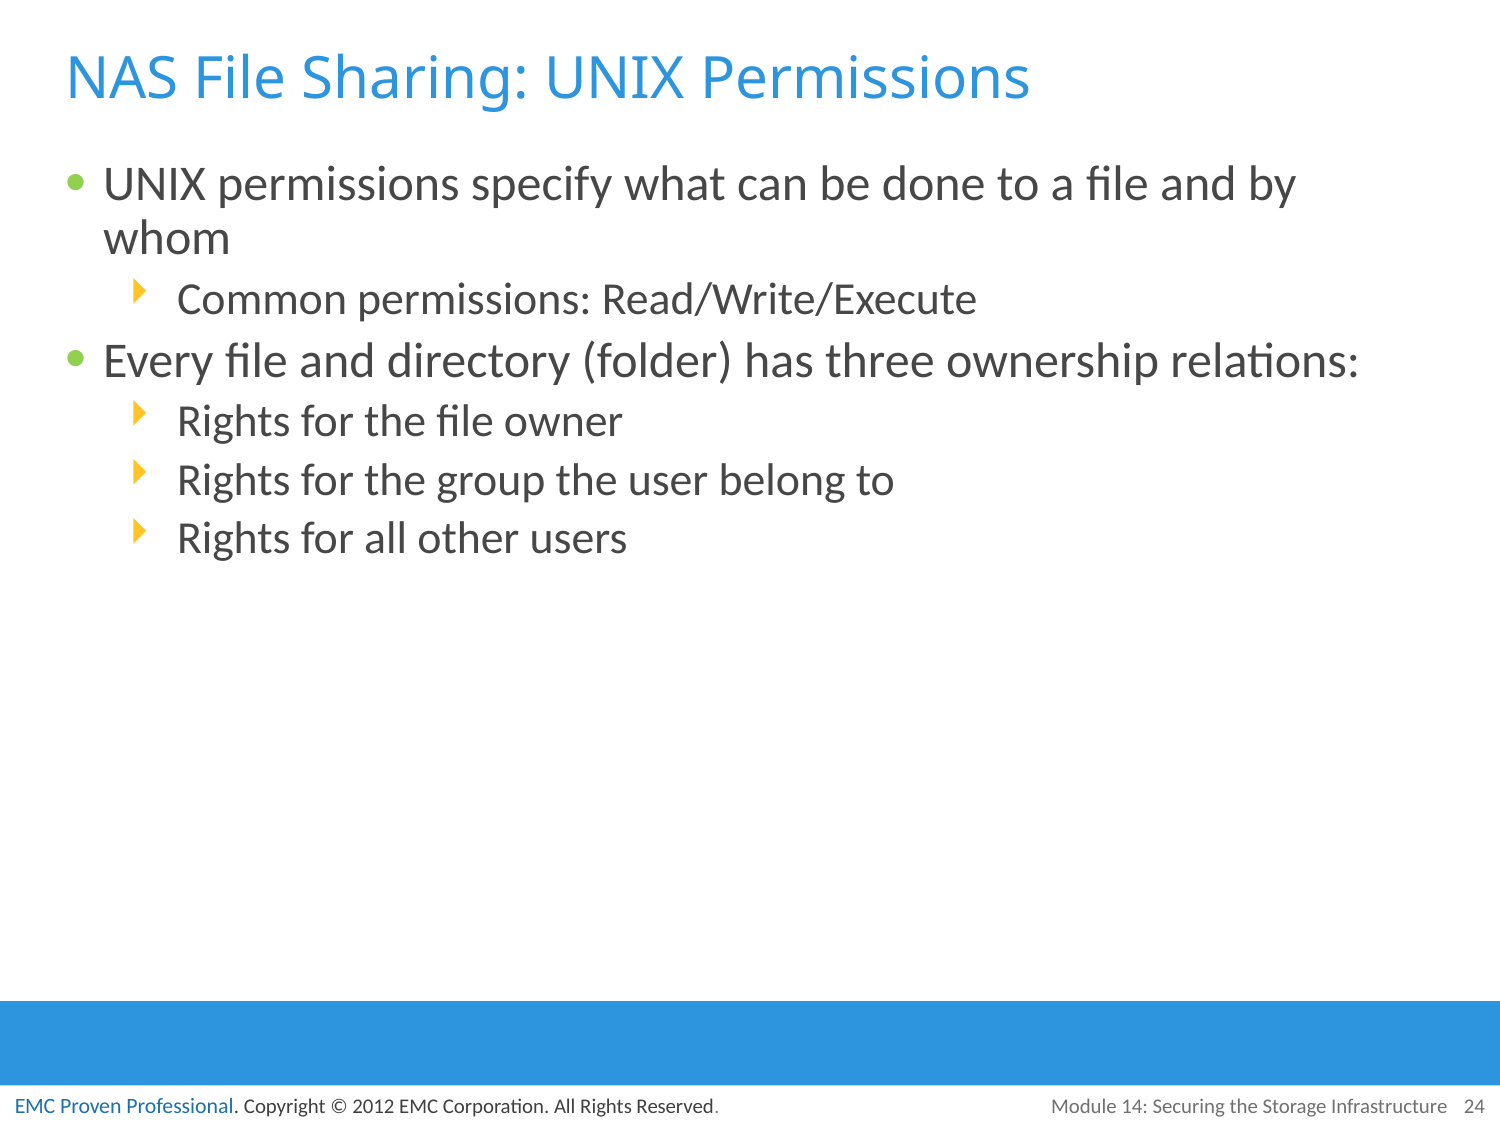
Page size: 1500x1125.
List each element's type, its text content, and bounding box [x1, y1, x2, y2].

footer Module 14: Securing the Storage Infrastructure [774, 1087, 1425, 1125]
list UNIX permissions specify what can be done to a file and by whom Common permissions: Read/Write/Execute Every file and directory (folder) has three ownership relations: Rights for the file owner Rights for the group the user belong to Rights for all other users [49, 149, 1438, 1001]
title NAS File Sharing: UNIX Permissions [49, 12, 1438, 138]
slide_number 24 [1425, 1087, 1500, 1125]
